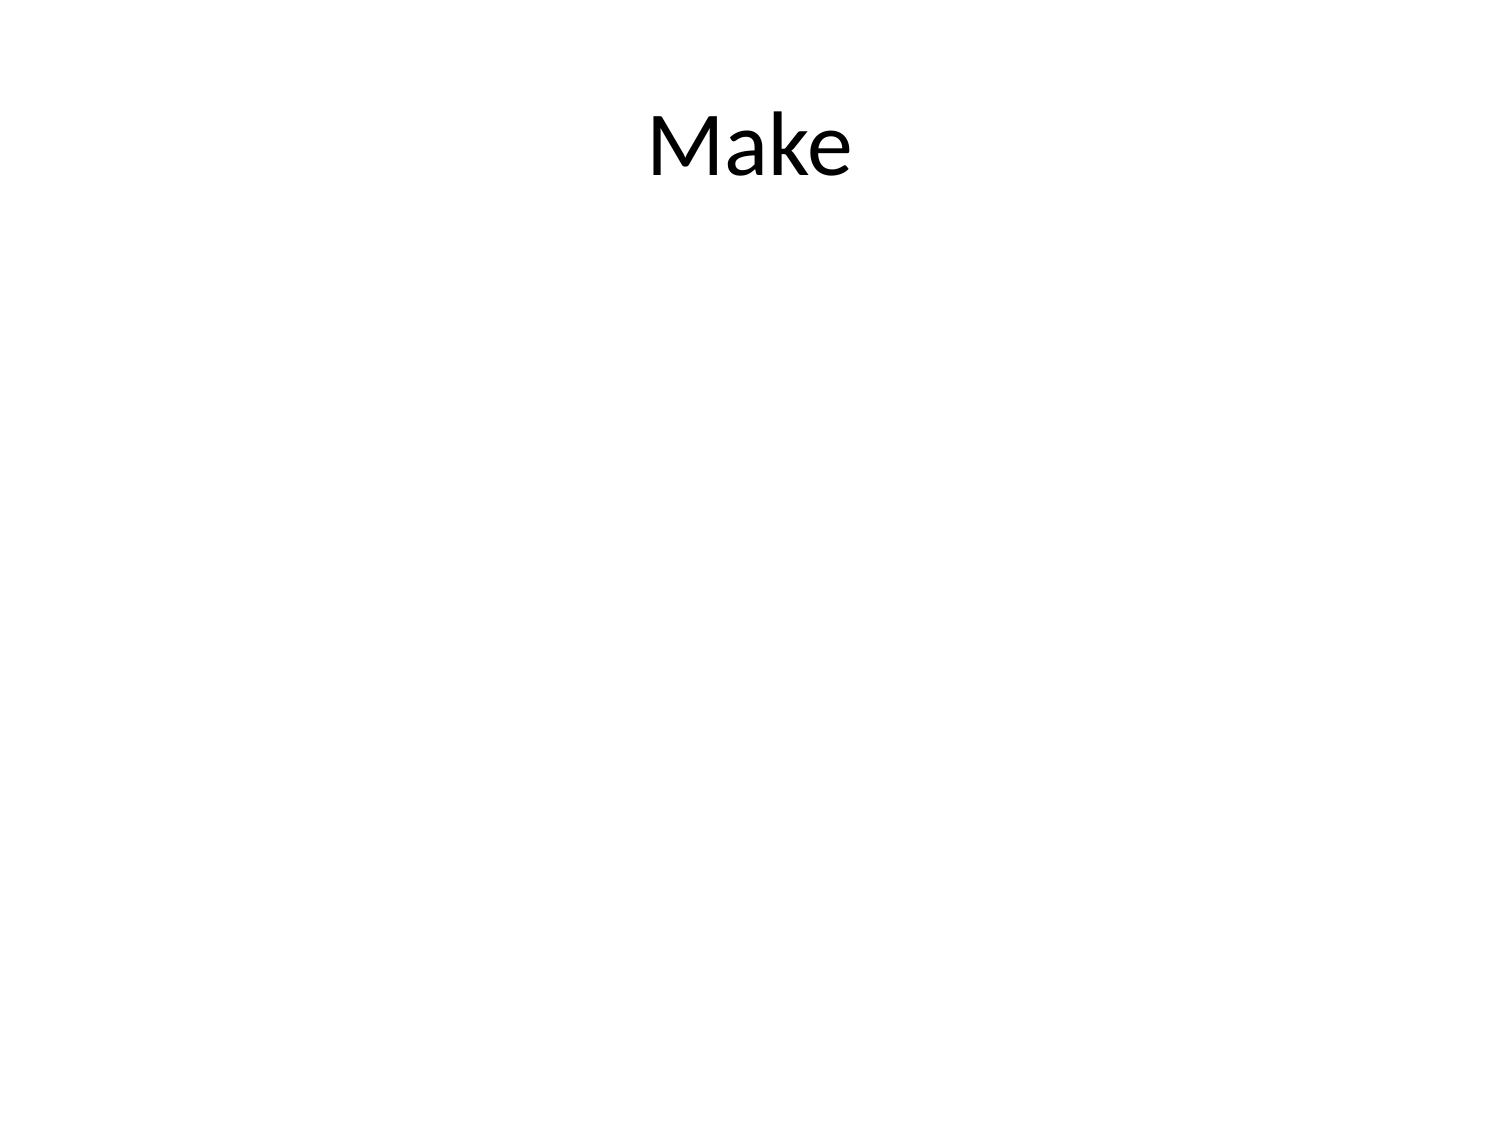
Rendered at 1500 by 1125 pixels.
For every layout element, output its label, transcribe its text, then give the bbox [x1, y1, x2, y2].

title Make [75, 45, 1425, 233]
